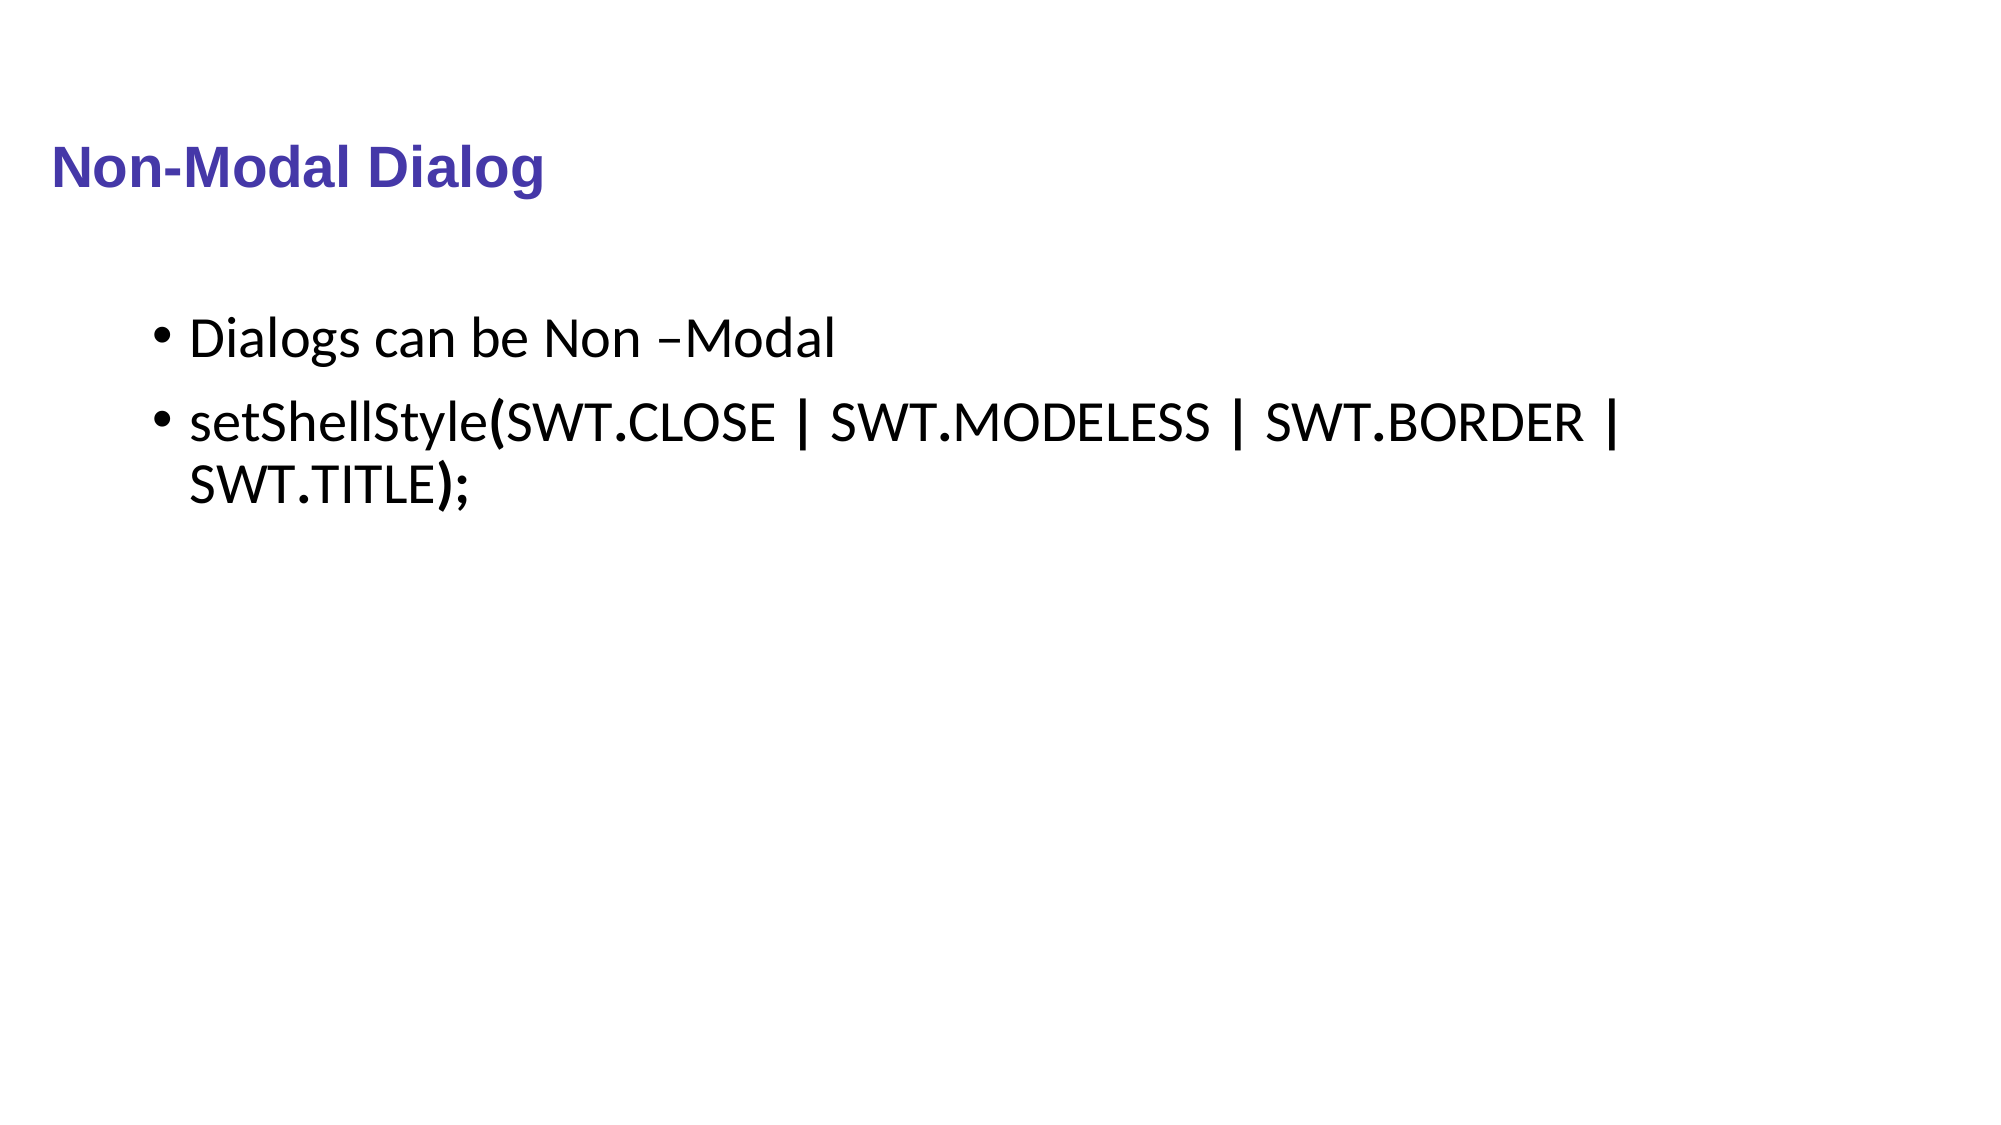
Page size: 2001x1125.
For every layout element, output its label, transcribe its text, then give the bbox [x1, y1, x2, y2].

title Non-Modal Dialog [36, 59, 1762, 278]
list Dialogs can be Non –Modal setShellStyle(SWT.CLOSE | SWT.MODELESS | SWT.BORDER | SWT.TITLE); [137, 299, 1863, 1014]
